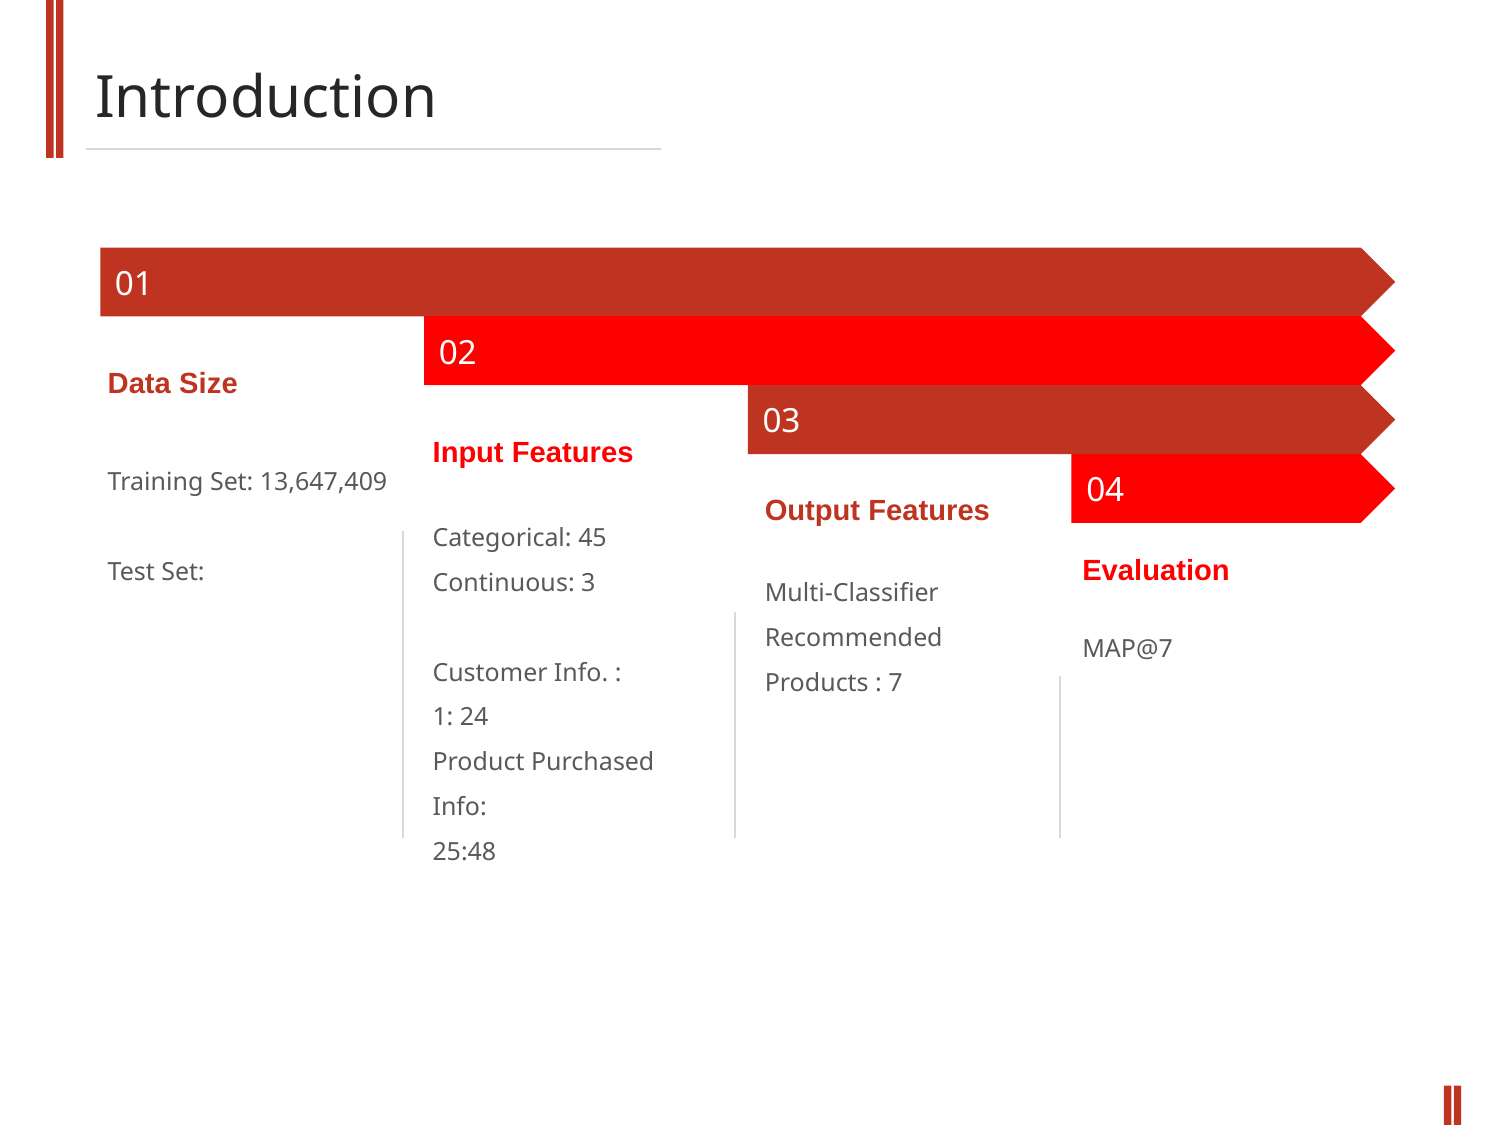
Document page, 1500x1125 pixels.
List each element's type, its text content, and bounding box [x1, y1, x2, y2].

text_box 02 [421, 314, 1398, 388]
text_box Introduction [80, 51, 715, 137]
text_box Multi-Classifier Recommended Products : 7 [750, 554, 1061, 704]
text_box Input Features [417, 426, 728, 476]
text_box Categorical: 45 Continuous: 3 Customer Info. : 1: 24 Product Purchased Info: 25:48 [417, 499, 728, 873]
text_box MAP@7 [1067, 610, 1378, 670]
text_box 01 [98, 245, 1398, 319]
text_box Output Features [750, 483, 1061, 534]
text_box Evaluation [1067, 544, 1378, 595]
text_box Data Size [92, 357, 403, 408]
text_box 03 [745, 383, 1398, 457]
text_box Training Set: 13,647,409 Test Set: [92, 443, 403, 593]
text_box 04 [1069, 451, 1398, 526]
